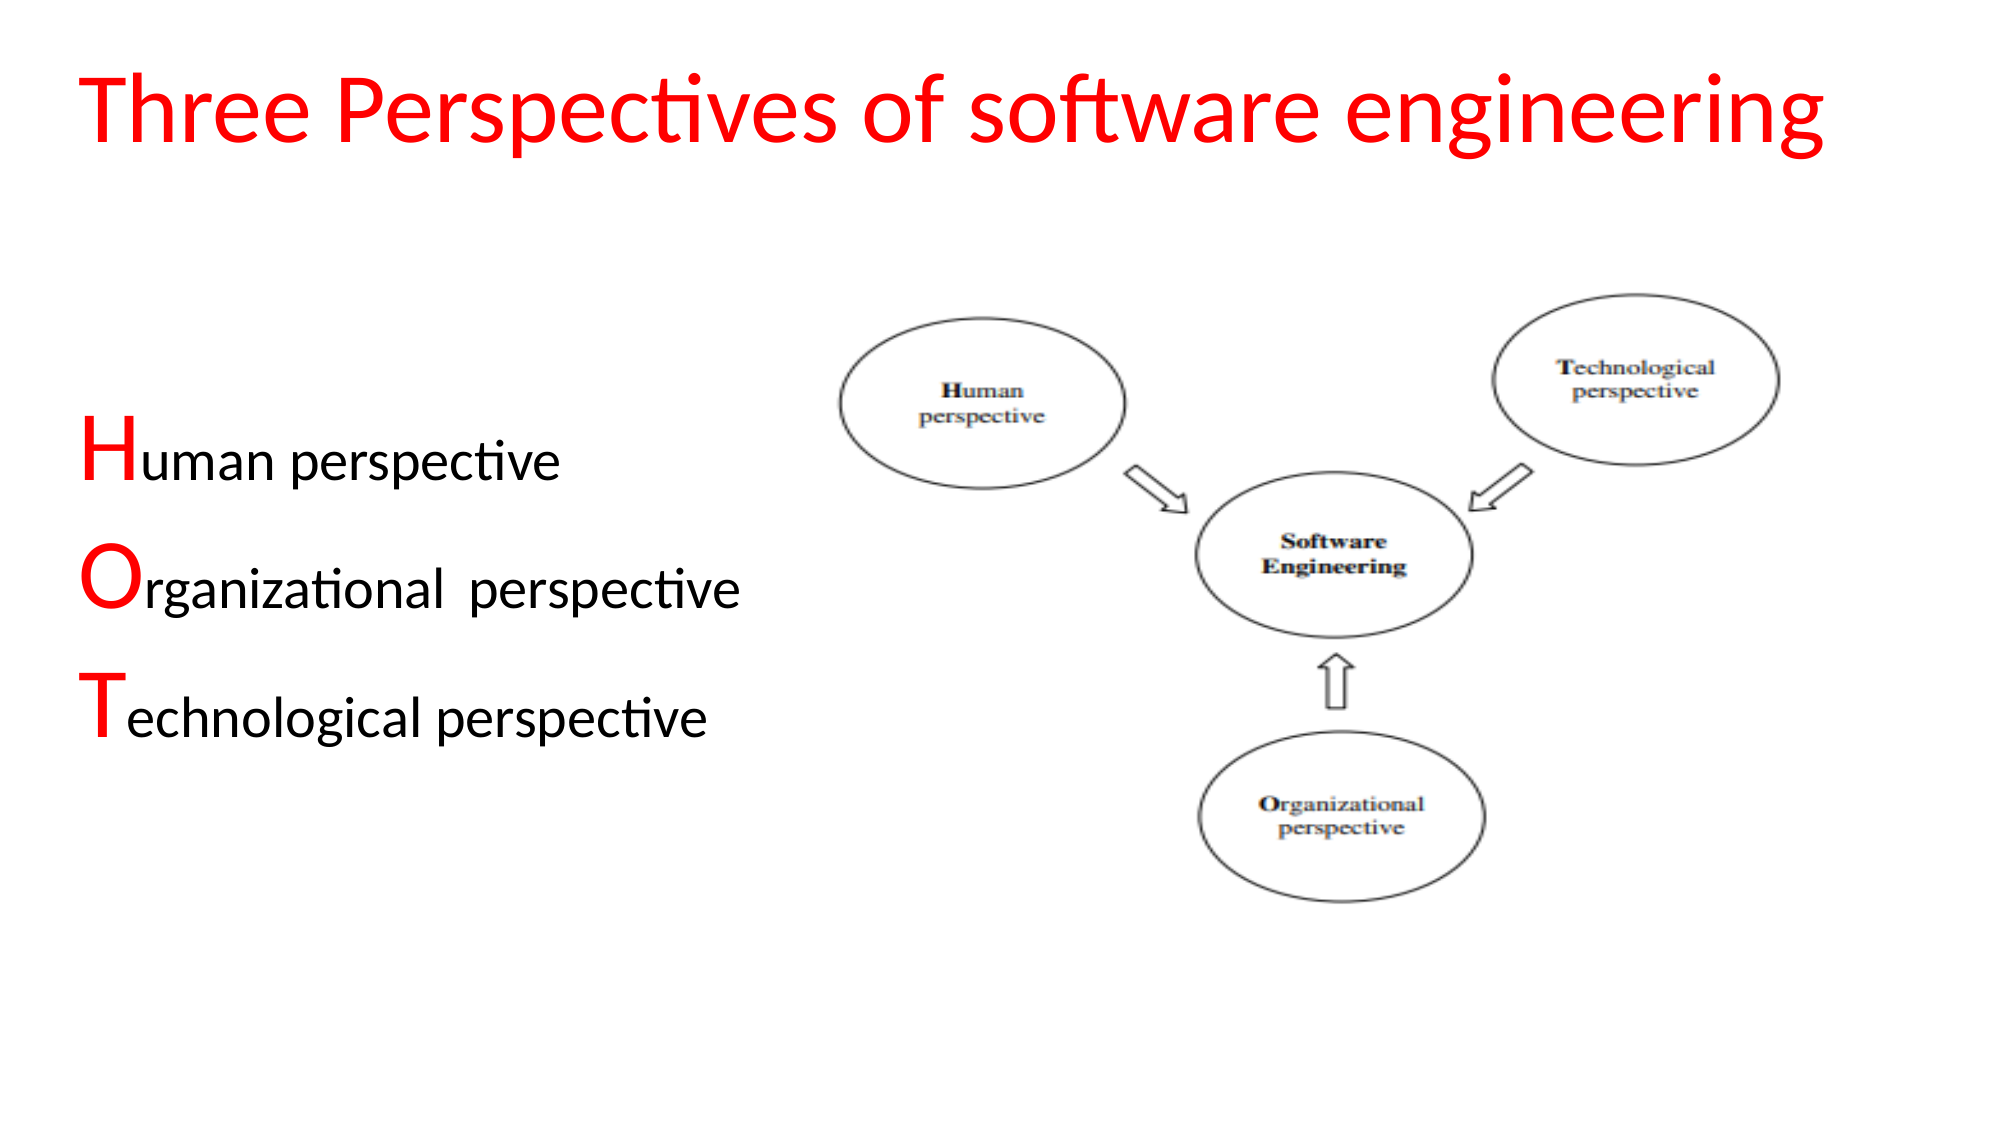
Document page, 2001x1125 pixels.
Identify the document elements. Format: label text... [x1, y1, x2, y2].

picture [756, 255, 1901, 935]
title Three Perspectives of software engineering [63, 1, 1874, 219]
list Human perspective Organizational perspective Technological perspective [63, 386, 1127, 1101]
